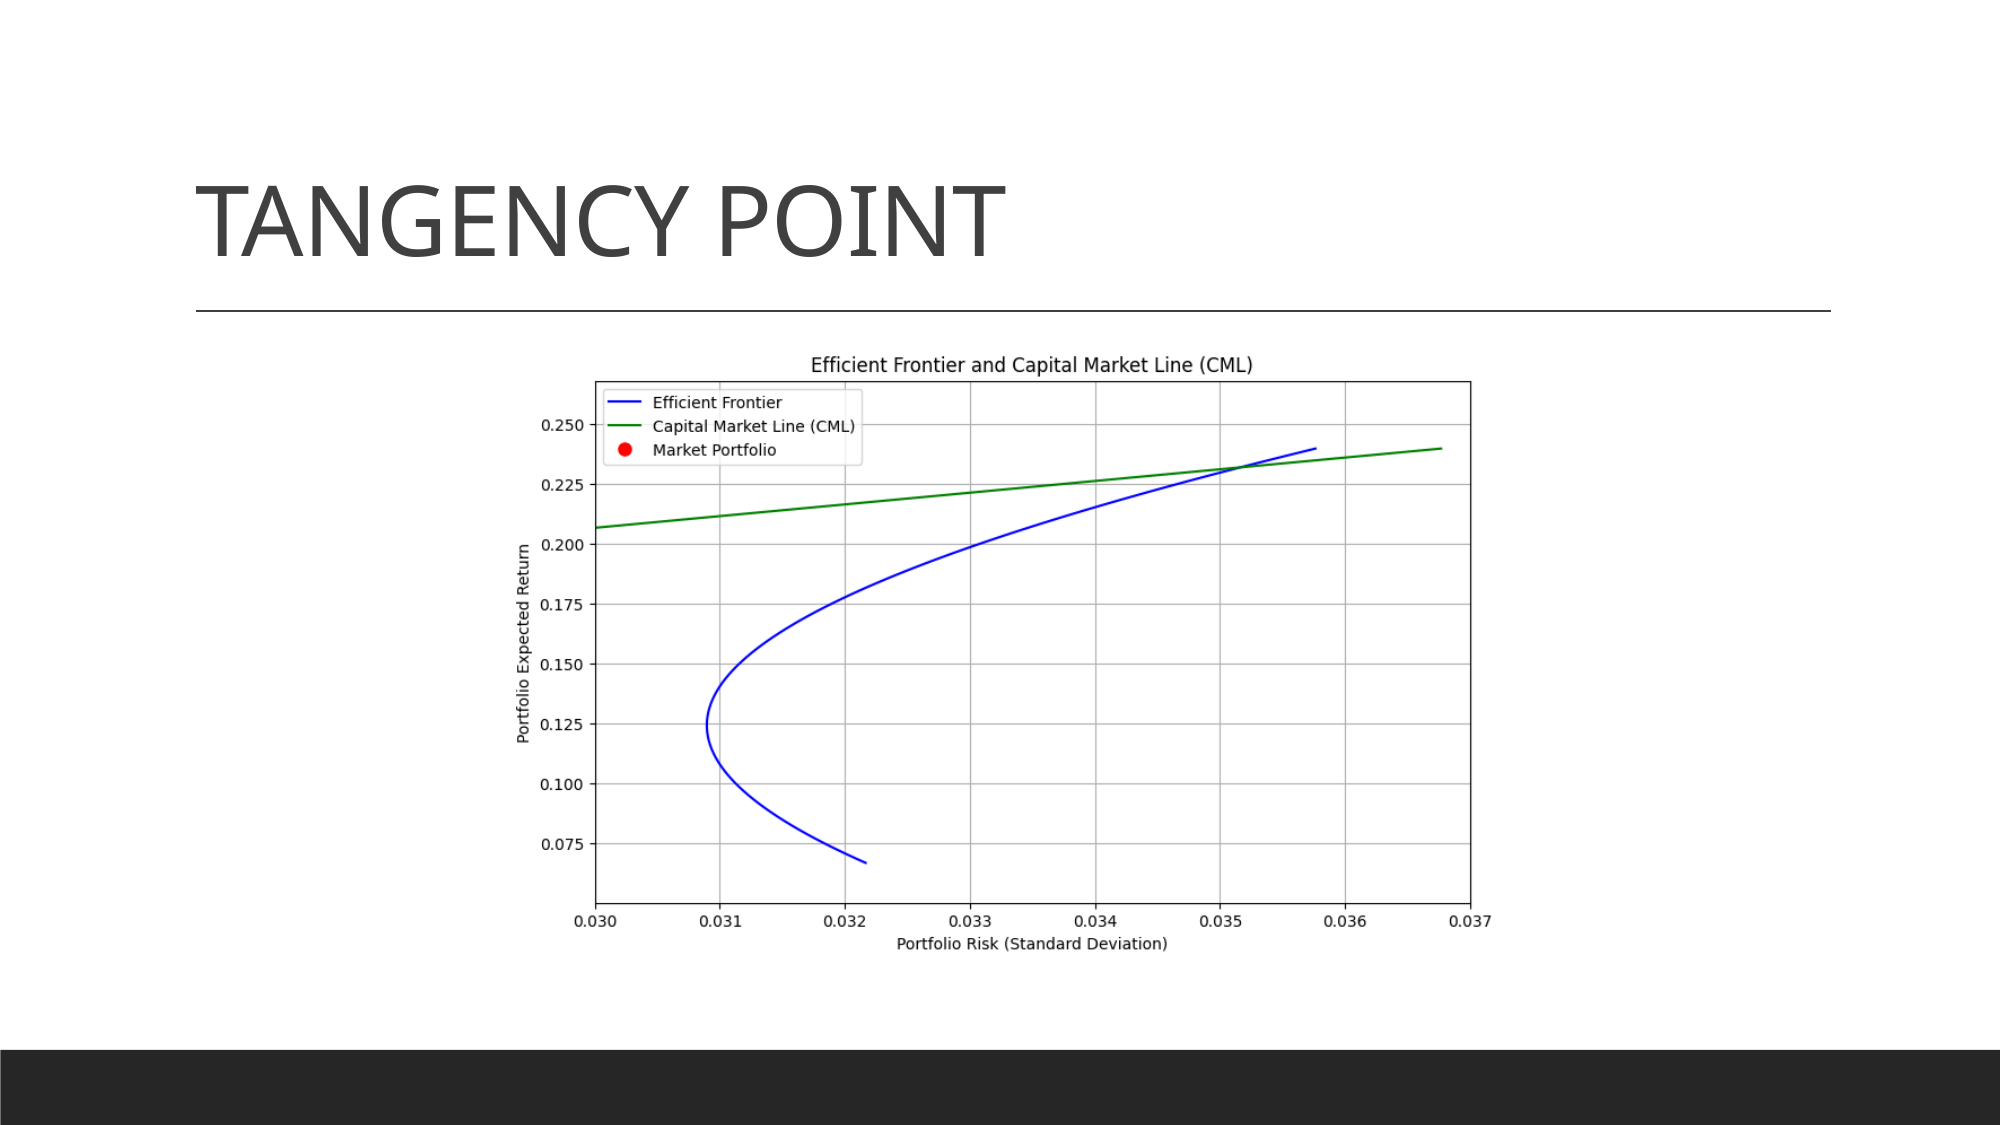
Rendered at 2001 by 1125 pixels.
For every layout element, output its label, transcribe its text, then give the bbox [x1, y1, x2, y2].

title TANGENCY POINT [180, 47, 1830, 285]
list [506, 345, 1504, 964]
